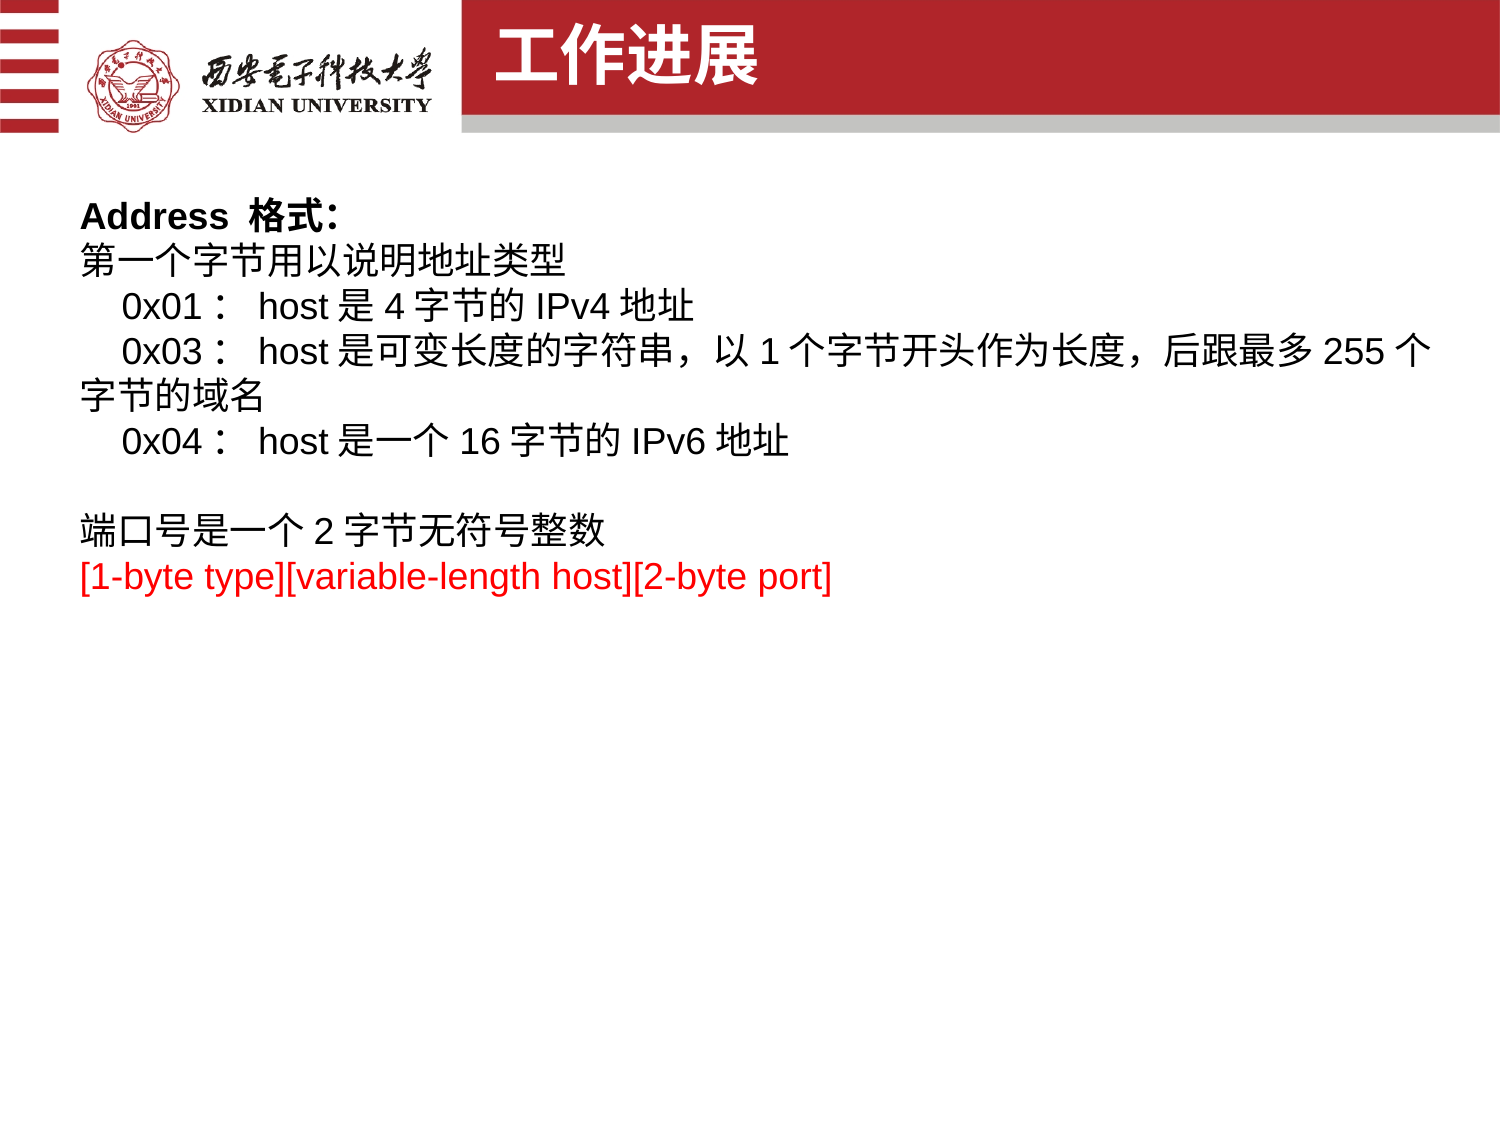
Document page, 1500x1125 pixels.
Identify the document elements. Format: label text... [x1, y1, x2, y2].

text_box Address 格式： 第一个字节用以说明地址类型 0x01：host是4字节的IPv4地址 0x03：host是可变长度的字符串，以1个字节开头作为长度，后跟最多255个字节的域名 0x04：host是一个16字节的IPv6地址 端口号是一个2字节无符号整数 [1-byte type][variable-length host][2-byte port] [64, 184, 1459, 605]
picture [0, 0, 1500, 1125]
text_box 工作进展 [478, 5, 1117, 100]
